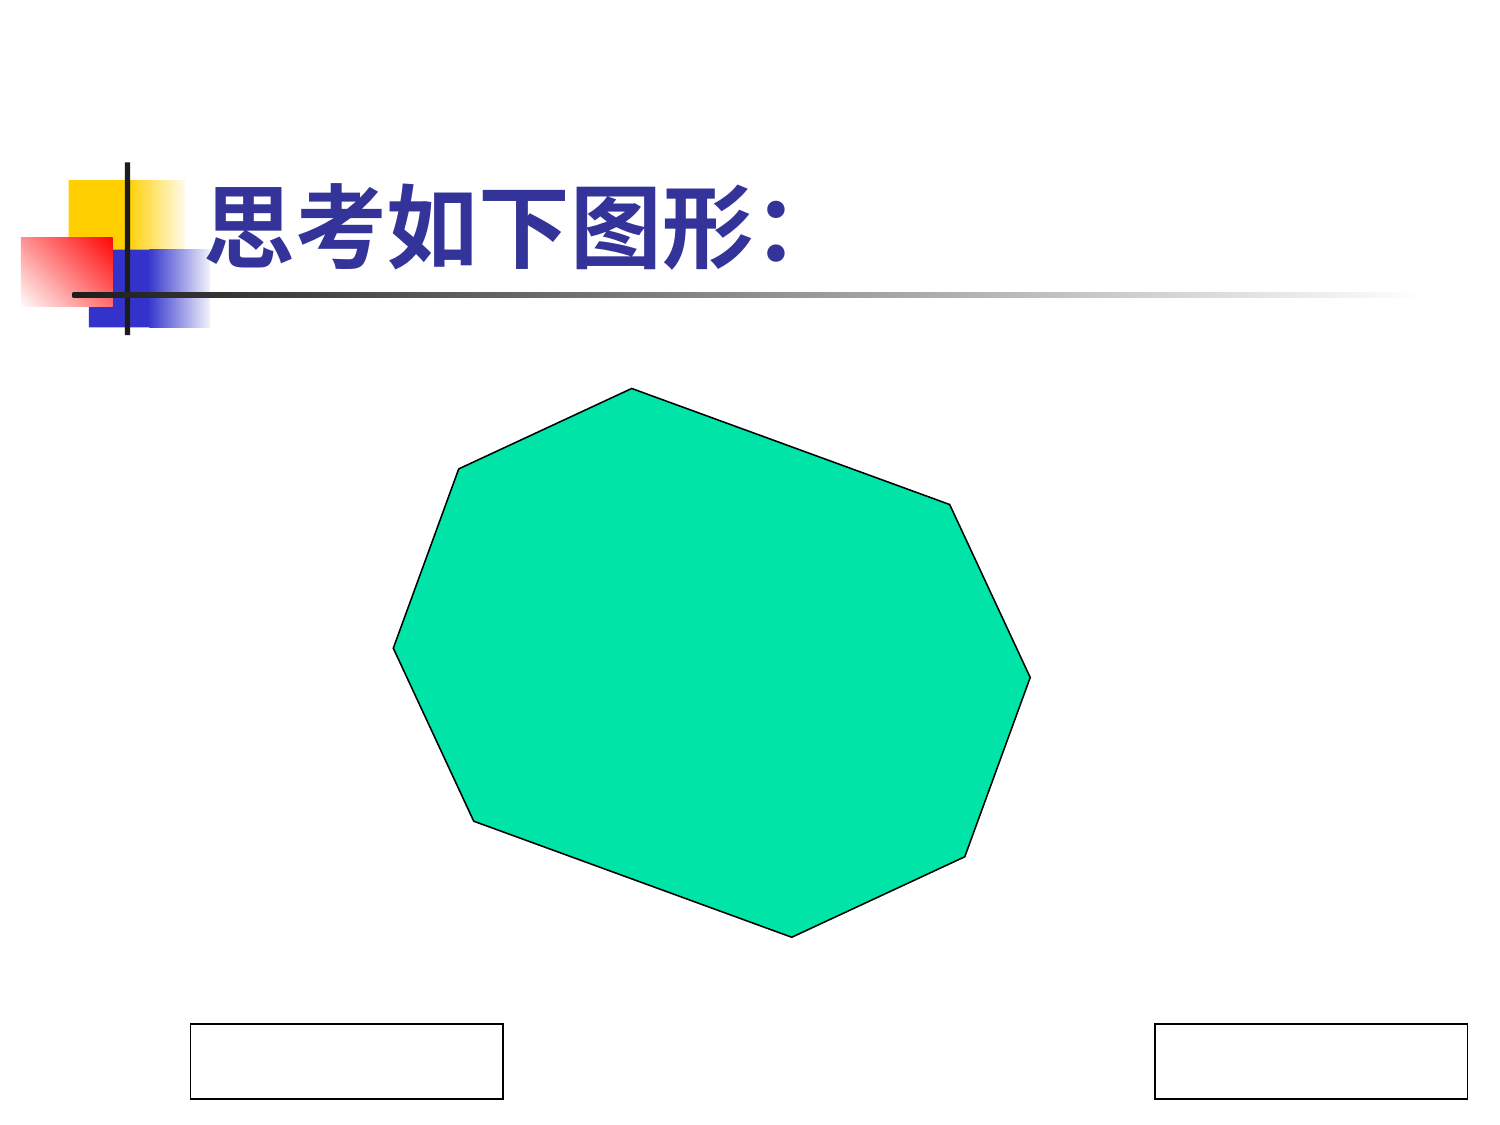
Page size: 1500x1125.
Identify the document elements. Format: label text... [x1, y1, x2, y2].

text_box [393, 388, 1031, 938]
title 思考如下图形： [188, 125, 1468, 288]
slide_number [190, 1023, 504, 1100]
slide_number [1154, 1023, 1468, 1100]
